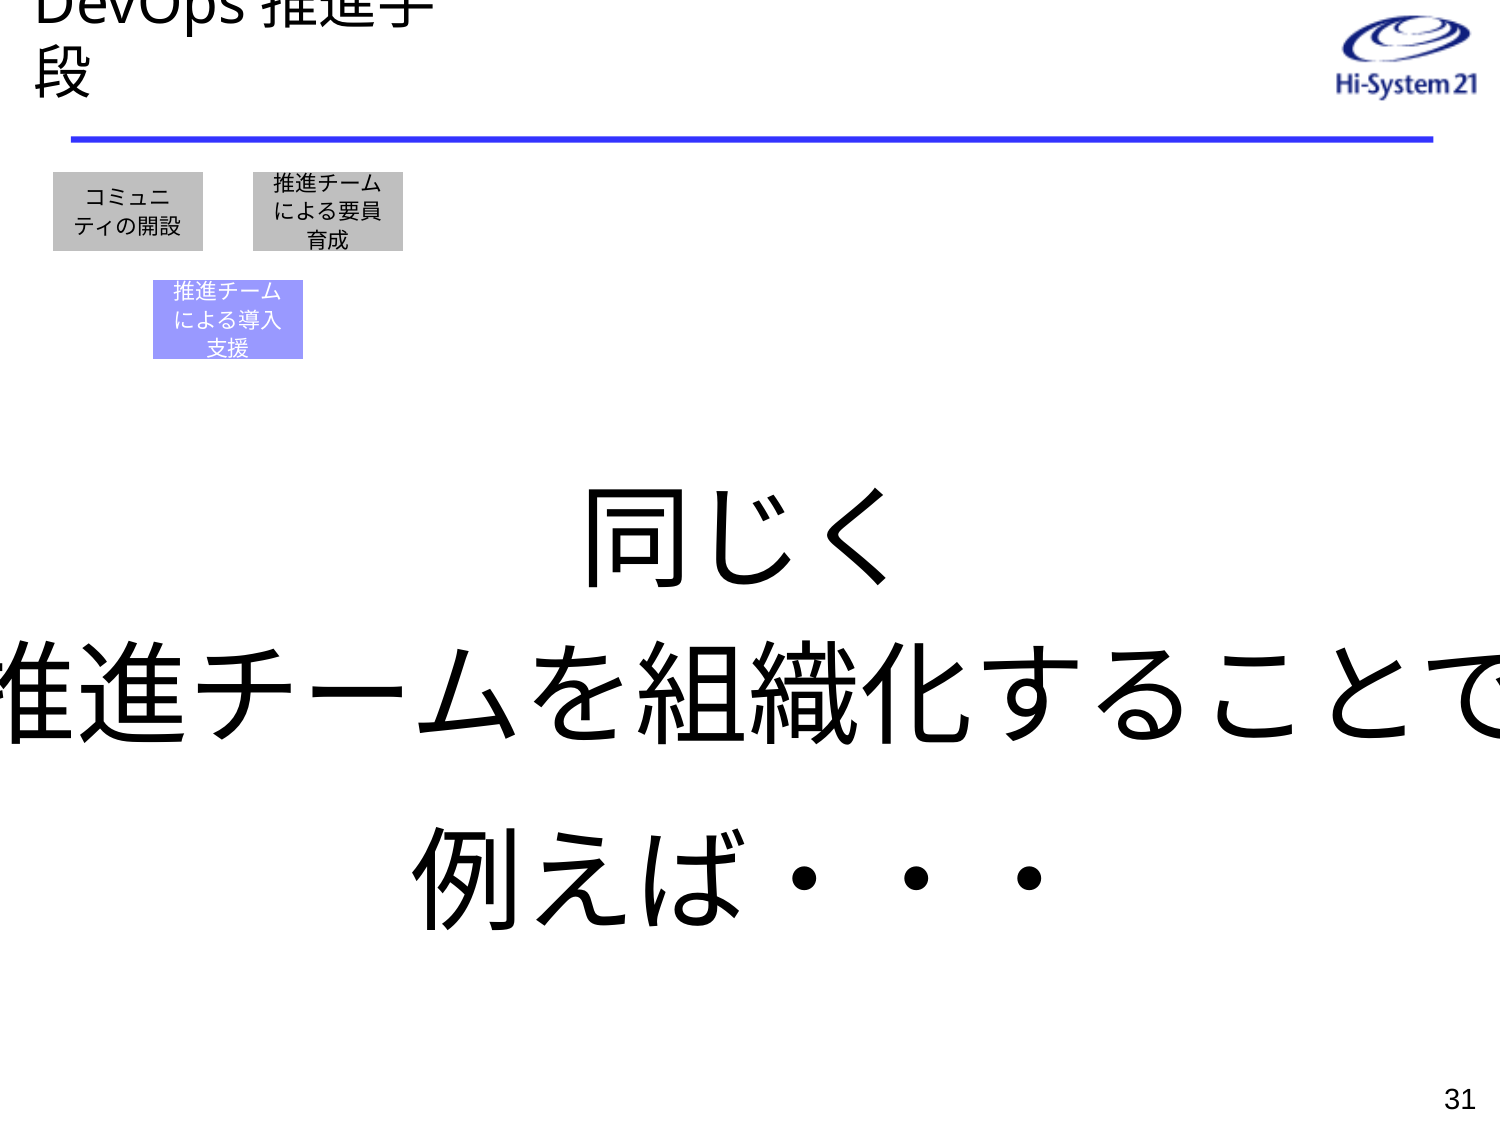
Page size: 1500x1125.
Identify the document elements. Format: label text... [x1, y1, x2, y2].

text_box 同じく 推進チームを組織化することで 例えば・・・ [0, 458, 1500, 951]
title DevOps推進手段 [18, 33, 480, 113]
slide_number 30 [1411, 1073, 1492, 1124]
picture [1305, 0, 1500, 114]
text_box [50, 169, 406, 383]
